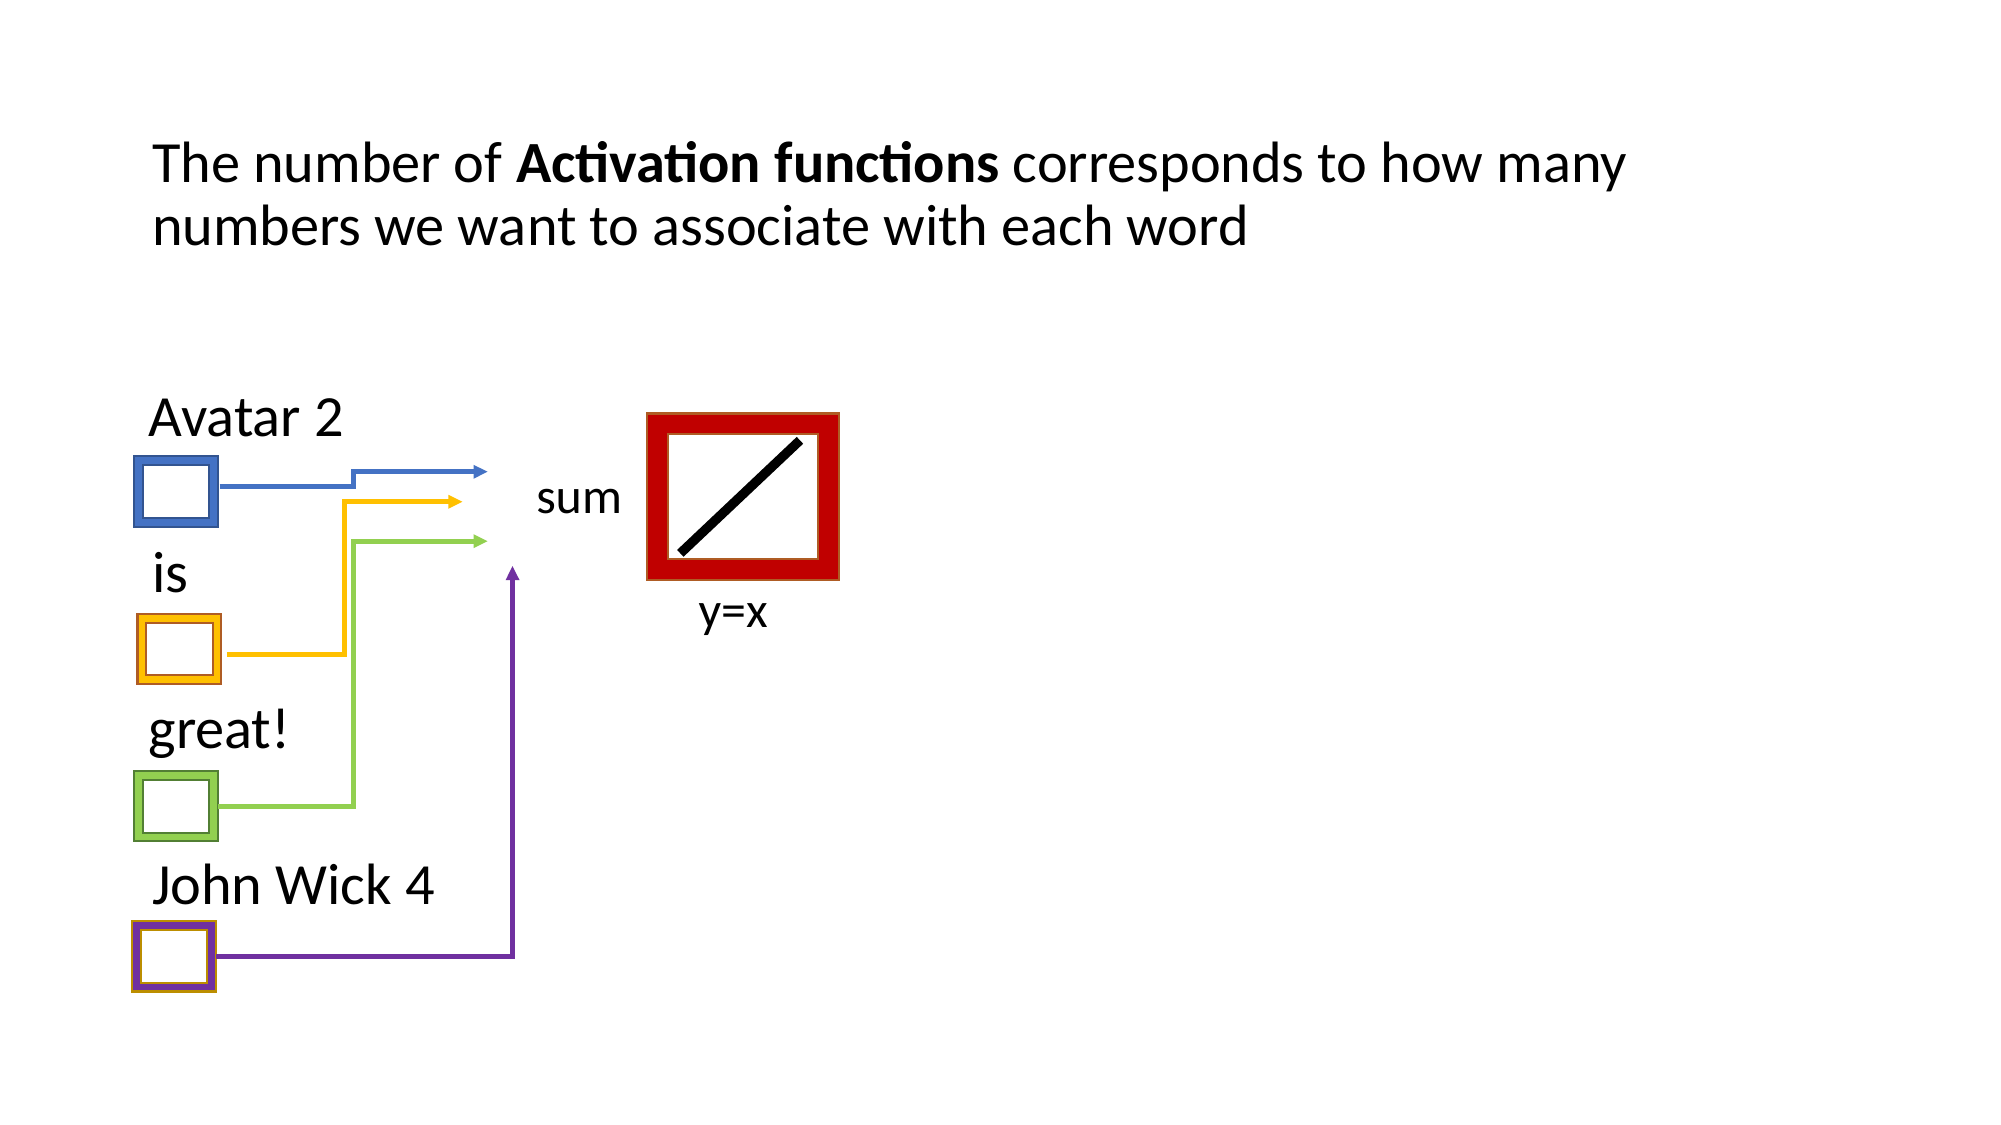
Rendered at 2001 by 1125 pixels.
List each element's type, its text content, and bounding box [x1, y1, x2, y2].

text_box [226, 501, 463, 541]
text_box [217, 541, 488, 566]
text_box great! [133, 682, 215, 768]
text_box [136, 613, 215, 685]
text_box John Wick 4 [137, 842, 215, 920]
text_box y=x [683, 581, 804, 645]
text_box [680, 440, 800, 554]
text_box [646, 412, 840, 581]
text_box [133, 455, 219, 528]
text_box is [137, 526, 226, 612]
list The number of Activation functions corresponds to how many numbers we want to associate with each word [137, 125, 1863, 1014]
text_box [131, 920, 217, 993]
text_box Avatar 2 [133, 370, 379, 456]
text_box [215, 566, 513, 957]
text_box [133, 770, 215, 842]
text_box sum [521, 456, 641, 532]
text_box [219, 471, 488, 487]
